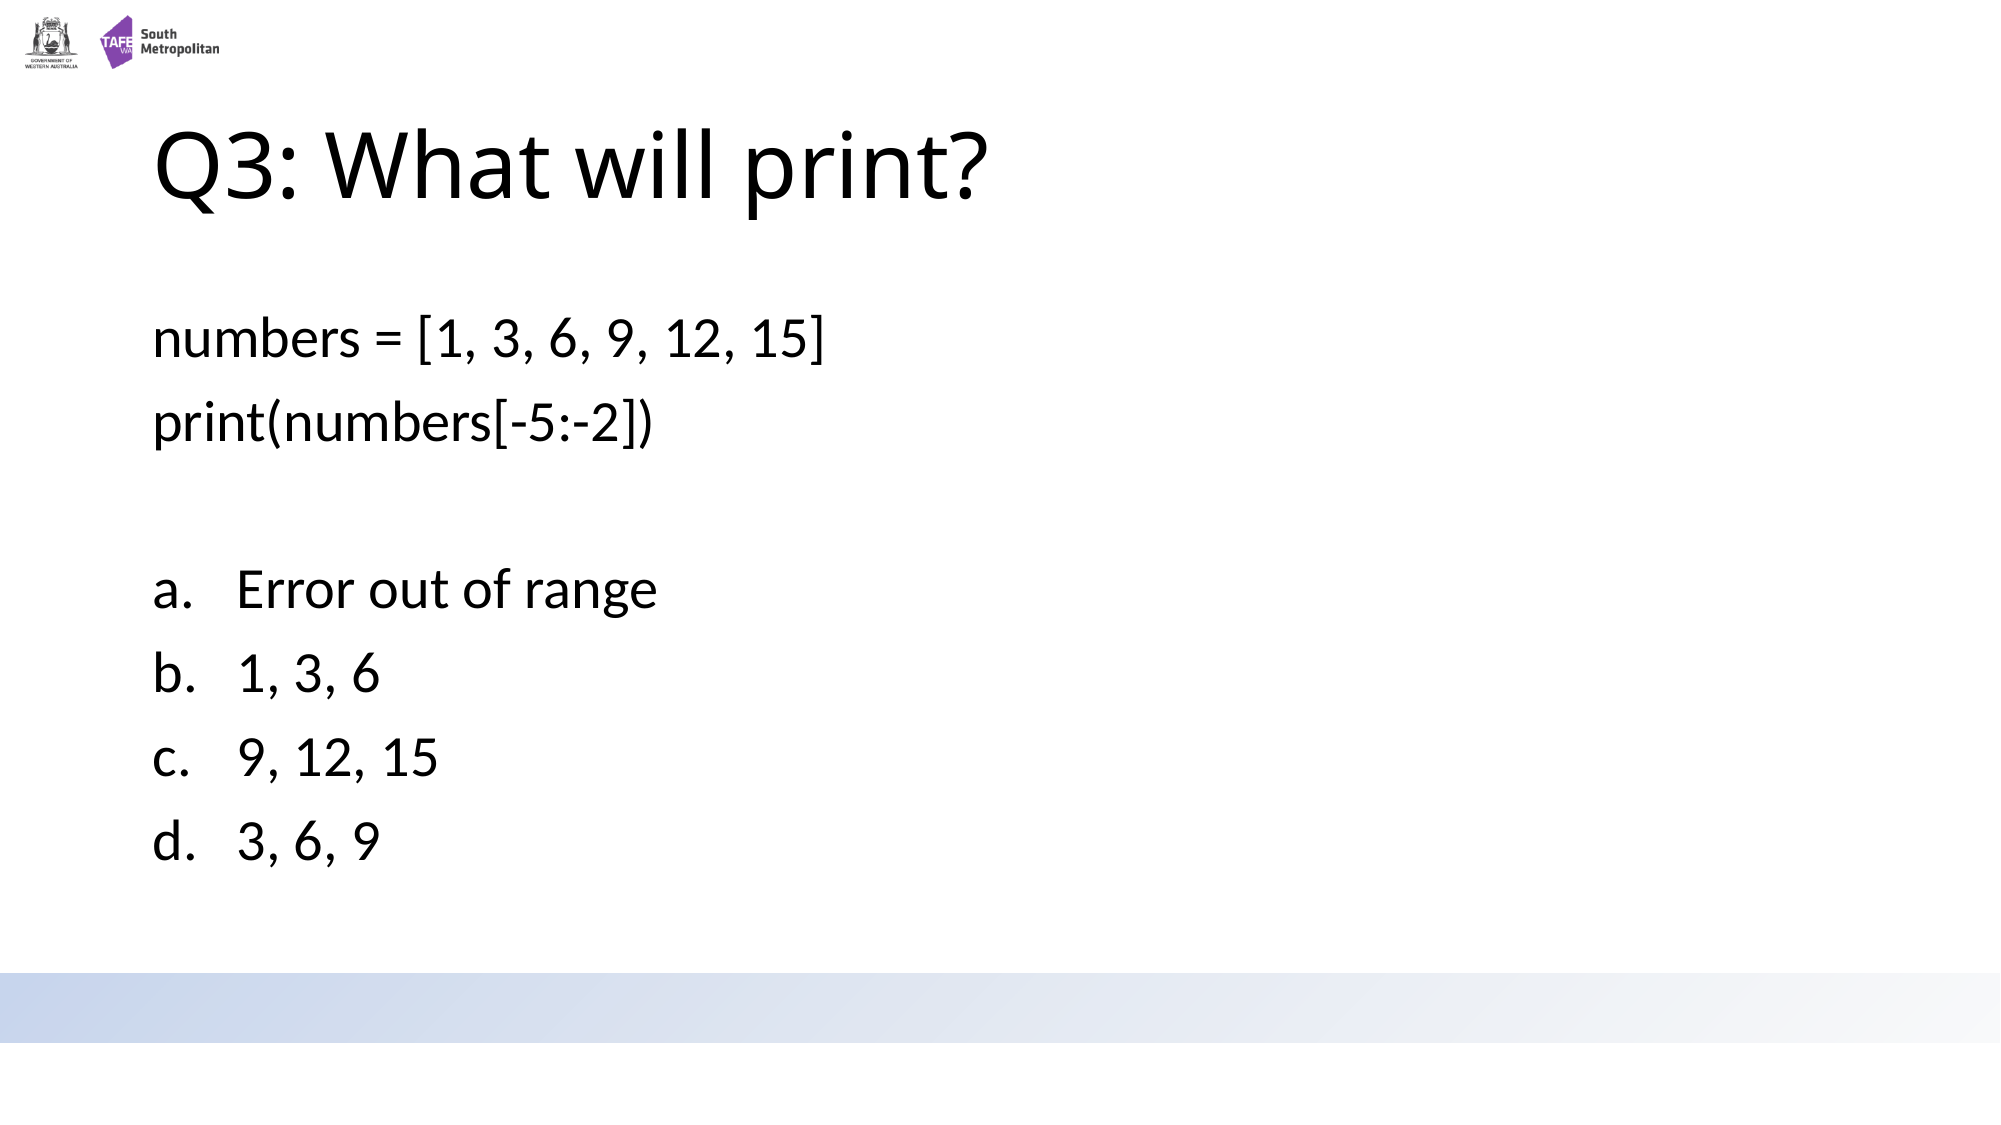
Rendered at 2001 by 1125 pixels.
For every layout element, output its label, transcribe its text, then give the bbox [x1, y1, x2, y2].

picture [25, 15, 219, 69]
list numbers = [1, 3, 6, 9, 12, 15] print(numbers[-5:-2]) Error out of range 1, 3, 6 9, 12, 15 3, 6, 9 [137, 299, 1863, 1014]
title Q3: What will print? [137, 59, 1863, 278]
